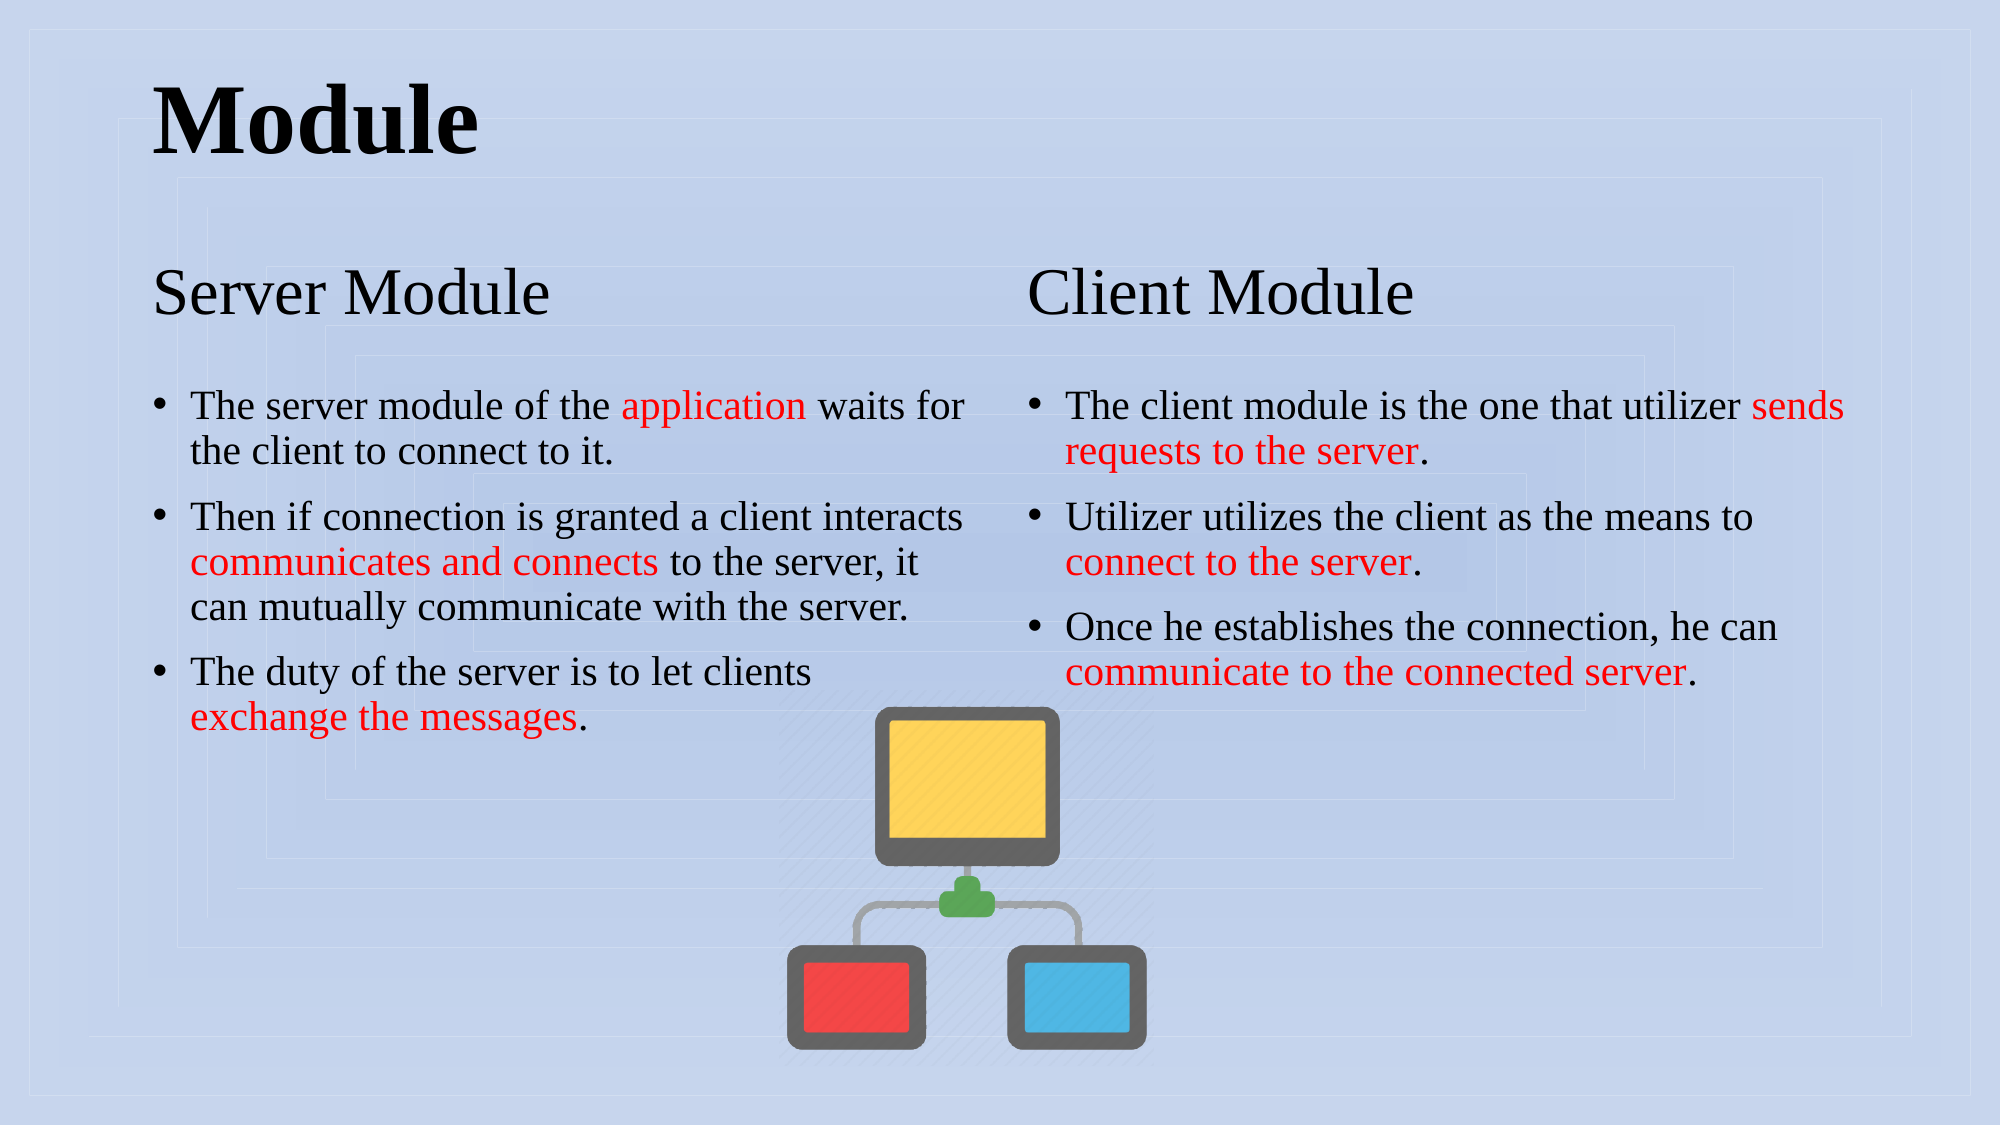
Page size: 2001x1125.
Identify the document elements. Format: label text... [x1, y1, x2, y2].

picture [779, 690, 1154, 1066]
list Server Module [137, 196, 984, 375]
list Client Module [1012, 196, 1863, 375]
list The client module is the one that utilizer sends requests to the server. Utilizer utilizes the client as the means to connect to the server. Once he establishes the connection, he can communicate to the connected server. [1012, 375, 1863, 1016]
title Module [137, 59, 1863, 182]
list The server module of the application waits for the client to connect to it. Then if connection is granted a client interacts communicates and connects to the server, it can mutually communicate with the server. The duty of the server is to let clients exchange the messages. [137, 375, 984, 1016]
